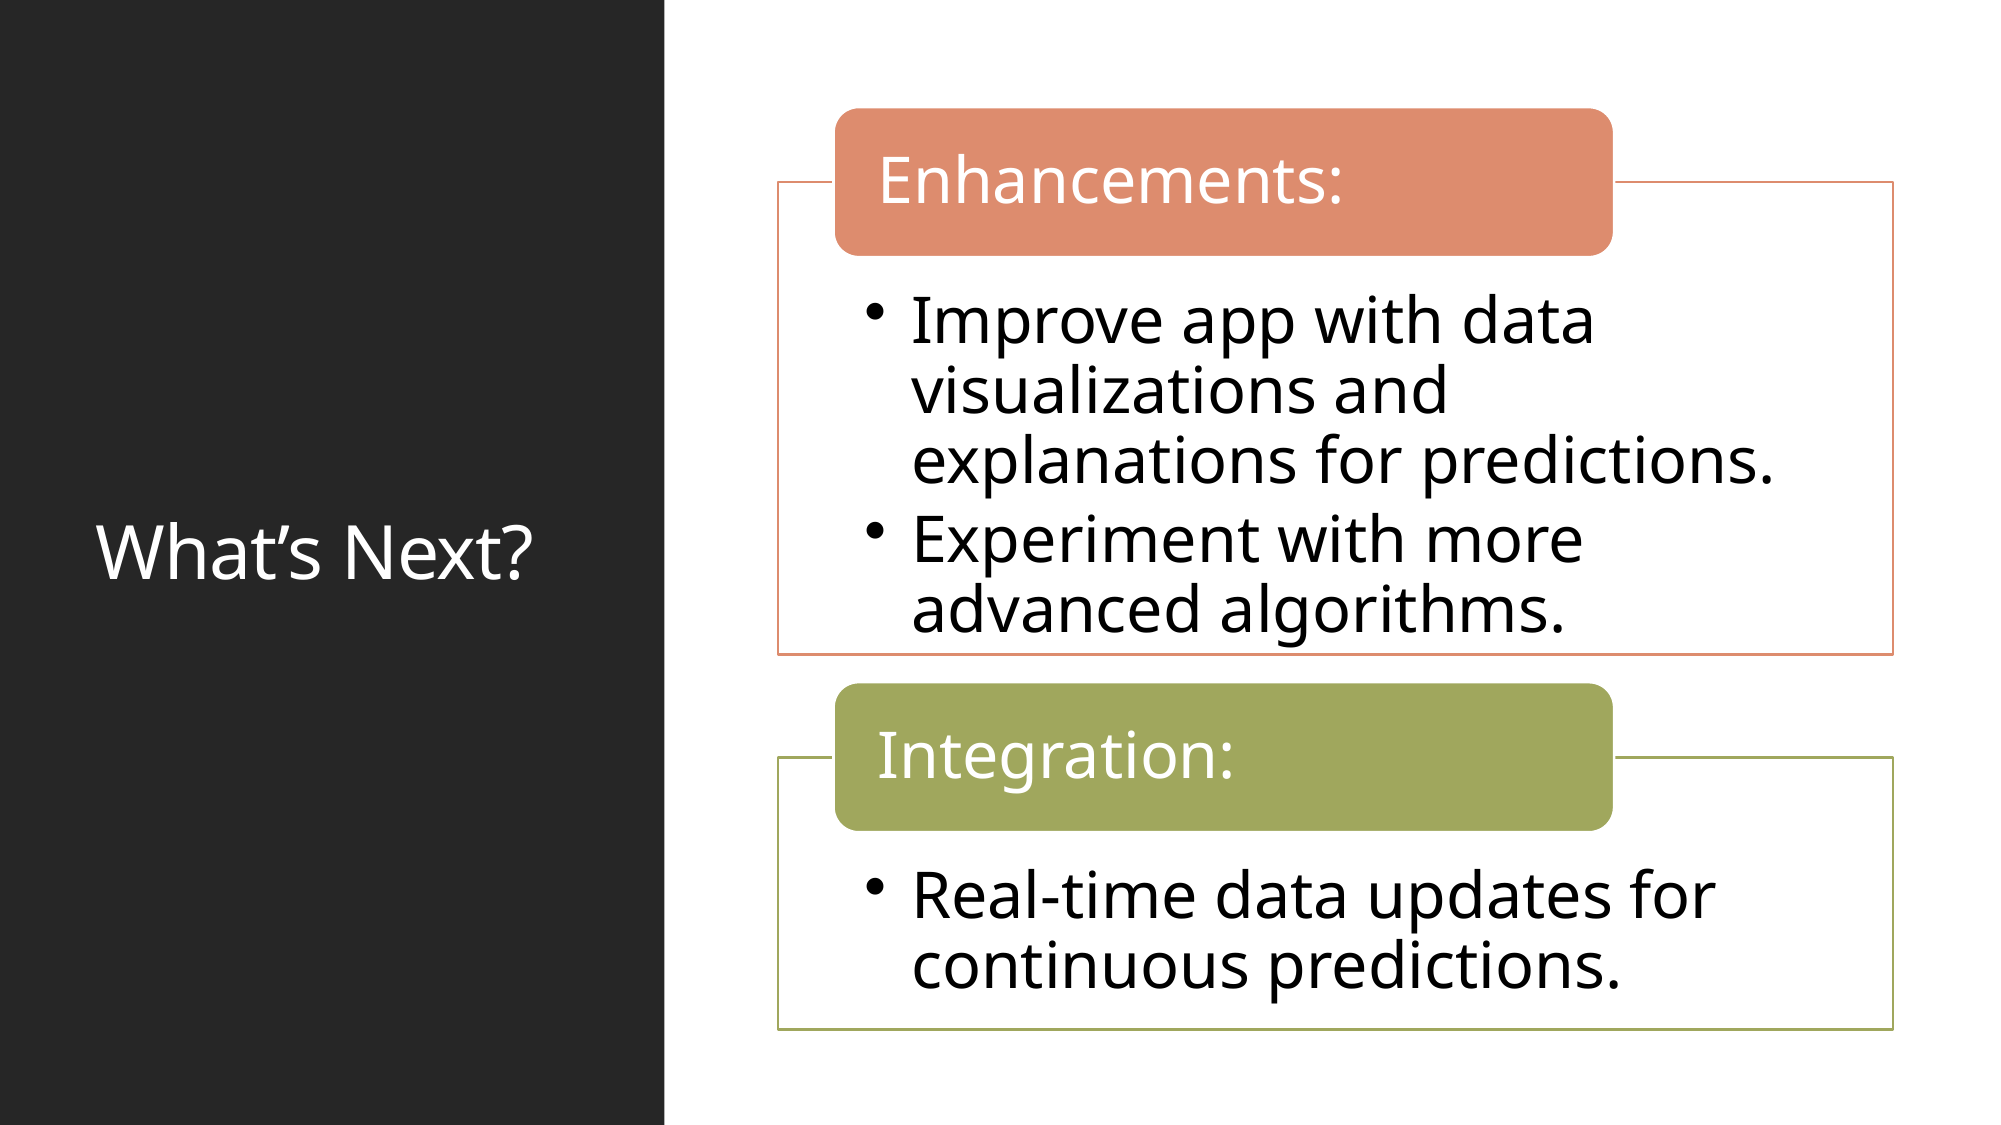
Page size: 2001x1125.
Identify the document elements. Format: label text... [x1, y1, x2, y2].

text_box [666, 0, 2000, 1125]
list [777, 104, 1894, 1033]
text_box [0, 0, 666, 1125]
title What’s Next? [80, 84, 587, 1032]
